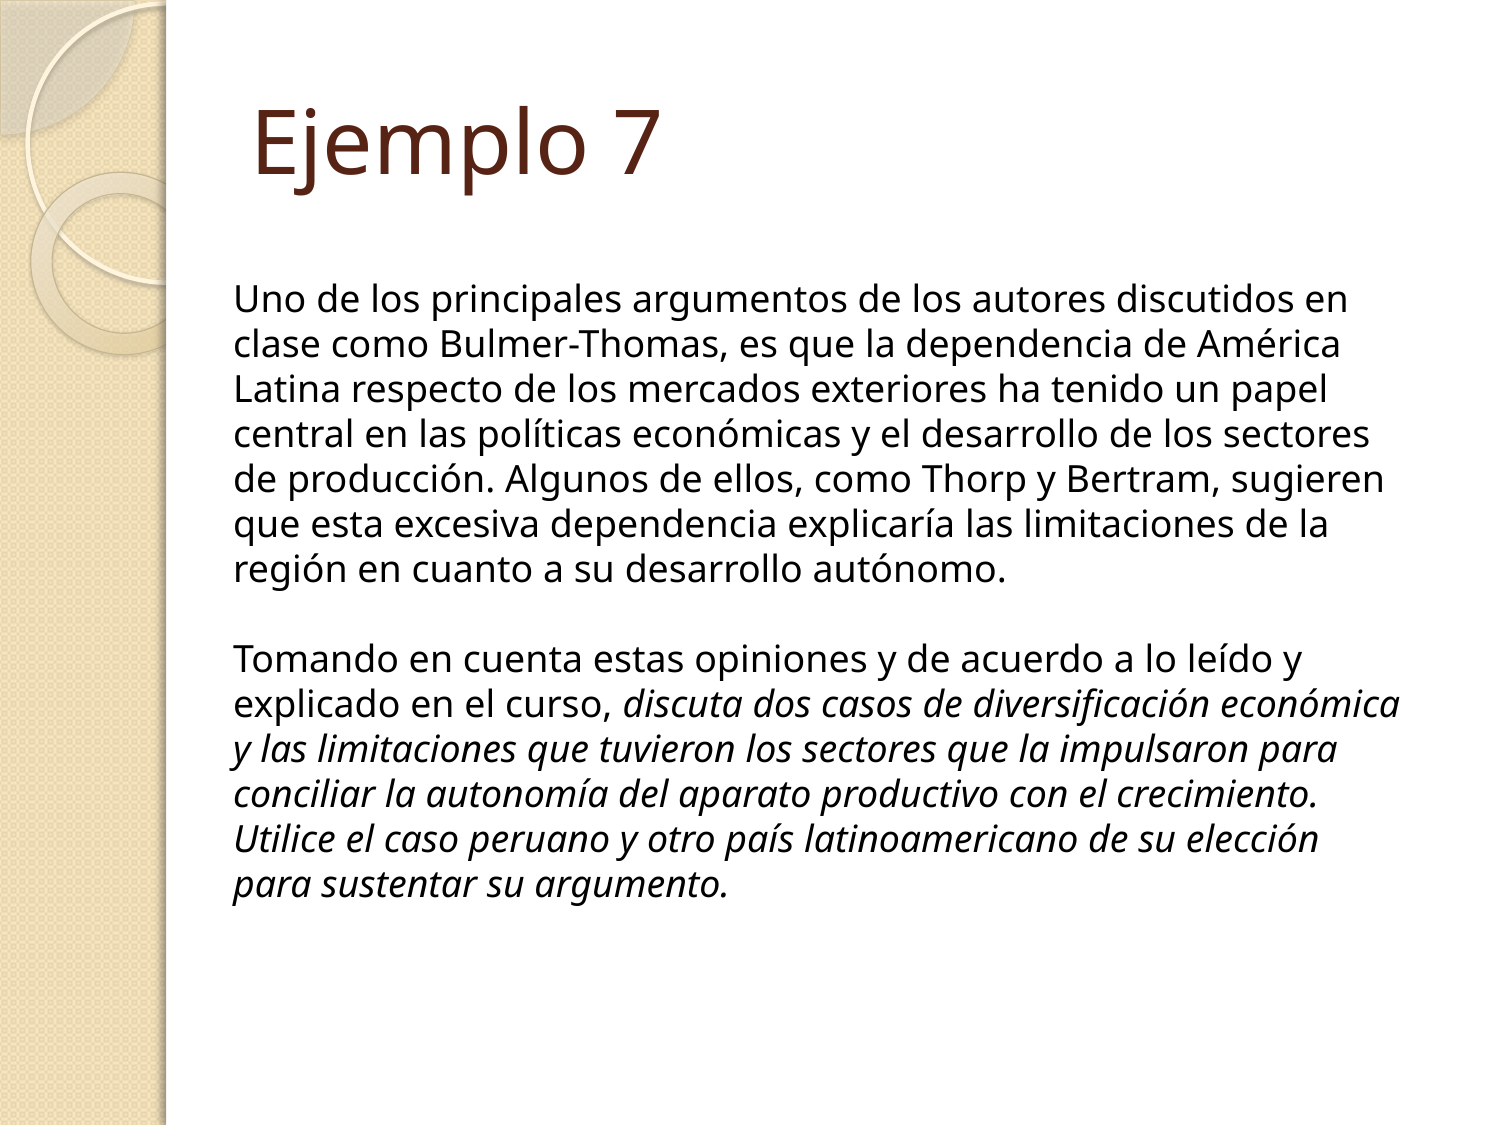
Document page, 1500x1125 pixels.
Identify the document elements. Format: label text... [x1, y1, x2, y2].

title Ejemplo 7 [235, 45, 1466, 233]
text_box Uno de los principales argumentos de los autores discutidos en clase como Bulmer-Thomas, es que la dependencia de América Latina respecto de los mercados exteriores ha tenido un papel central en las políticas económicas y el desarrollo de los sectores de producción. Algunos de ellos, como Thorp y Bertram, sugieren que esta excesiva dependencia explicaría las limitaciones de la región en cuanto a su desarrollo autónomo. Tomando en cuenta estas opiniones y de acuerdo a lo leído y explicado en el curso, discuta dos casos de diversificación económica y las limitaciones que tuvieron los sectores que la impulsaron para conciliar la autonomía del aparato productivo con el crecimiento. Utilice el caso peruano y otro país latinoamericano de su elección para sustentar su argumento. [218, 267, 1424, 957]
